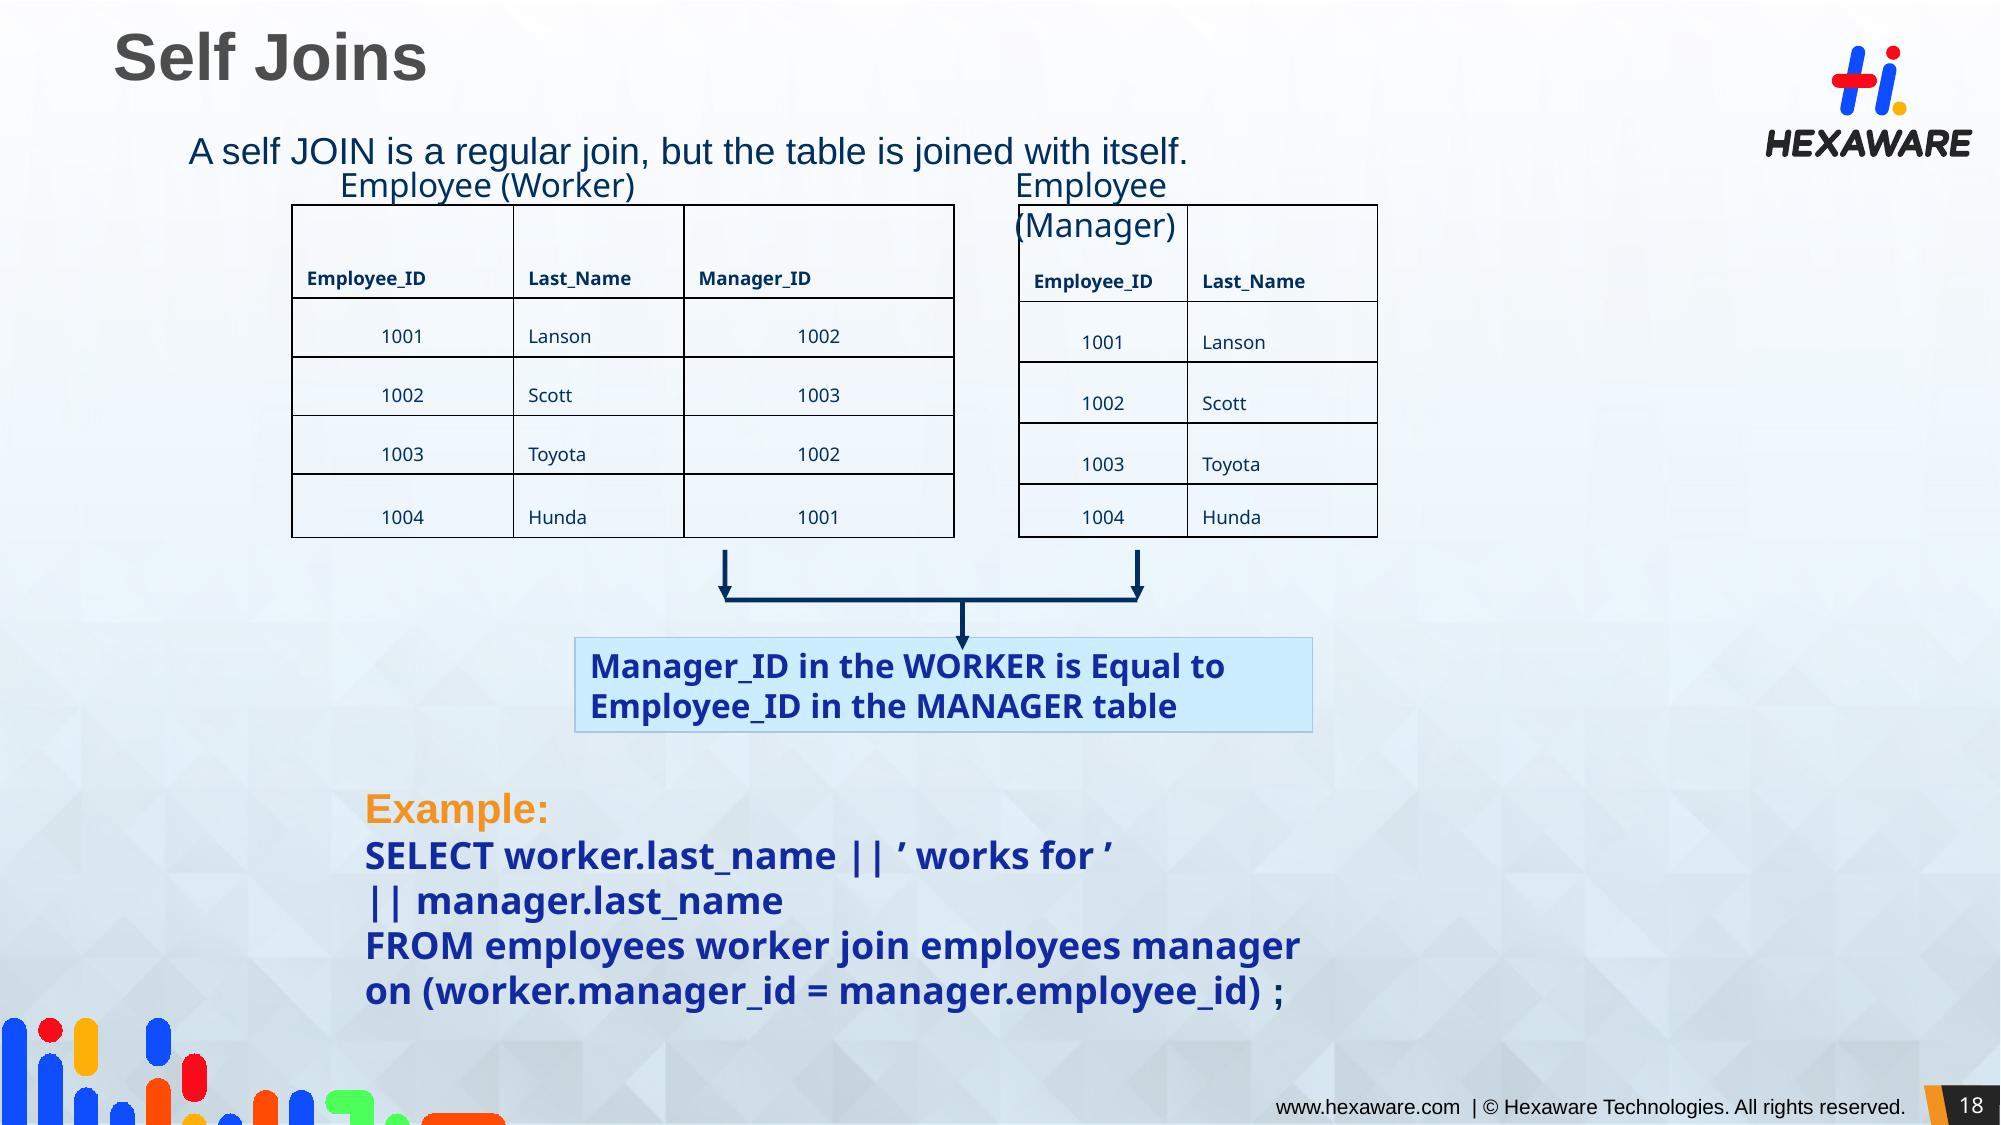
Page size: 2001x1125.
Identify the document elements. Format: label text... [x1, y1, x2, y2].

text_box [956, 599, 969, 650]
table_cell 1002 [293, 358, 513, 415]
table_cell 1003 [1020, 424, 1187, 483]
table_cell Lanson [514, 299, 683, 356]
table_cell 1001 [685, 475, 953, 537]
table_header Employee_ID [1020, 269, 1187, 301]
text_box [1131, 549, 1144, 600]
text_box Manager_ID in the WORKER is Equal to Employee_ID in the MANAGER table [574, 637, 1313, 732]
table_cell 1002 [1020, 363, 1187, 422]
table_cell Toyota [514, 416, 683, 473]
table_cell Toyota [1188, 424, 1377, 483]
table_header Last_Name [514, 269, 683, 297]
table_header Last_Name [1188, 269, 1377, 301]
table_cell 1002 [685, 416, 953, 473]
table_cell Scott [1188, 363, 1377, 422]
table_cell 1003 [293, 416, 513, 473]
table_cell Lanson [1188, 302, 1377, 361]
table_cell 1003 [685, 358, 953, 415]
table_cell 1002 [685, 299, 953, 356]
picture [0, 0, 2001, 1125]
table_cell 1001 [293, 299, 513, 356]
text_box Example: SELECT worker.last_name || ’ works for ’ || manager.last_name FROM employees worker join employees manager on (worker.manager_id = manager.employee_id) ; [350, 774, 1675, 1020]
text_box A self JOIN is a regular join, but the table is joined with itself. [173, 119, 1675, 269]
table_cell 1004 [1020, 485, 1187, 536]
table_cell 1001 [1020, 302, 1187, 361]
table_cell Scott [514, 358, 683, 415]
table_header Manager_ID [685, 269, 953, 297]
table_cell 1004 [293, 475, 513, 537]
table_header Employee_ID [293, 269, 513, 297]
table_cell Hunda [514, 475, 683, 537]
text_box [718, 549, 732, 600]
table_cell Hunda [1188, 485, 1377, 536]
title Self Joins [102, 0, 1903, 188]
